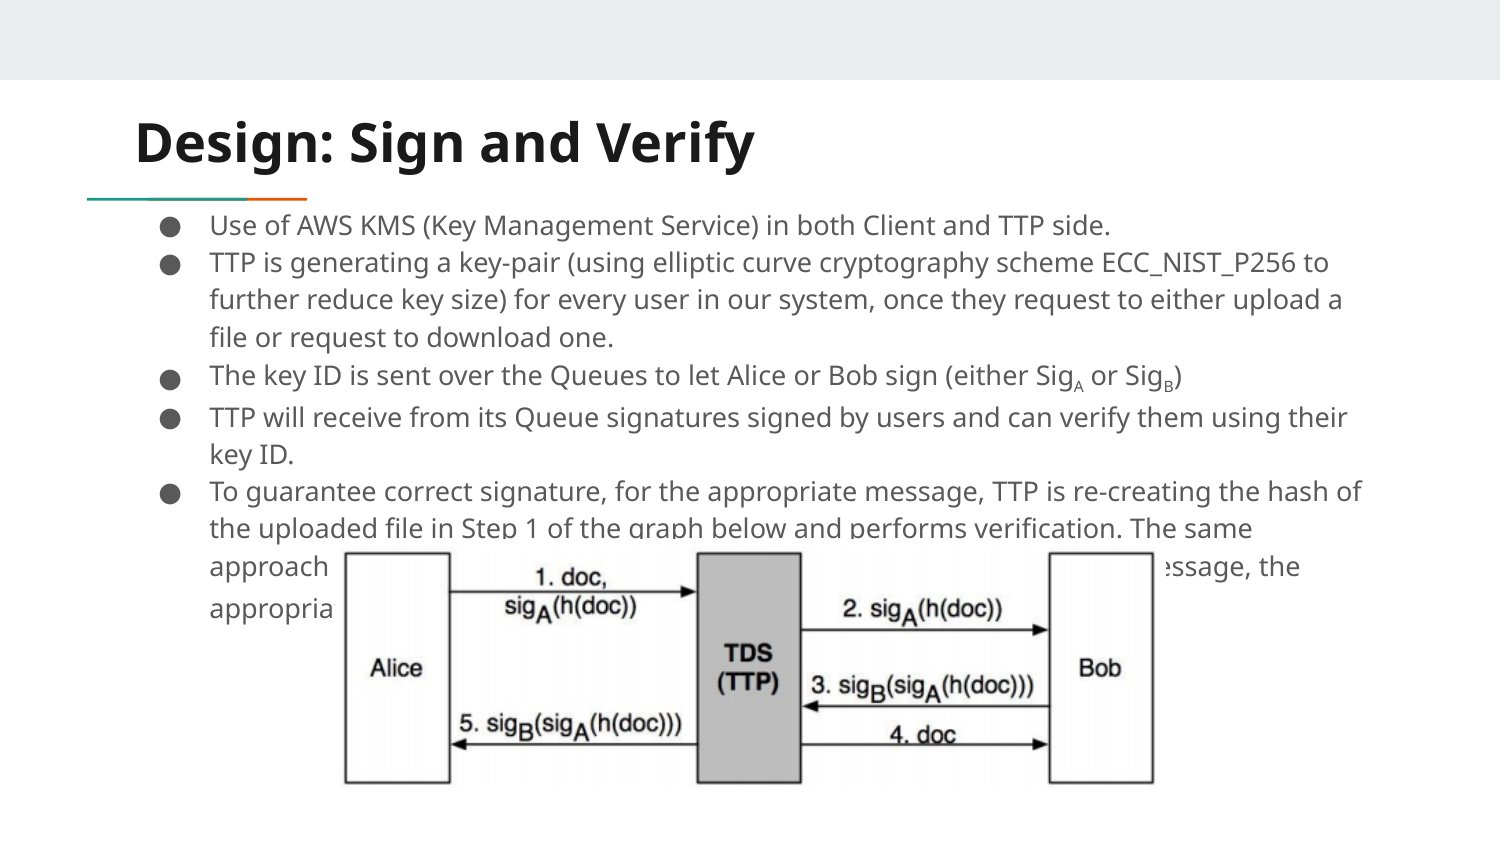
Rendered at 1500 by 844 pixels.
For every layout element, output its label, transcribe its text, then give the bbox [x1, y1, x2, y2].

title Design: Sign and Verify [119, 93, 1381, 182]
picture [335, 539, 1166, 797]
list Use of AWS KMS (Key Management Service) in both Client and TTP side. TTP is generating a key-pair (using elliptic curve cryptography scheme ECC_NIST_P256 to further reduce key size) for every user in our system, once they request to either upload a file or request to download one. The key ID is sent over the Queues to let Alice or Bob sign (either SigA or SigB) TTP will receive from its Queue signatures signed by users and can verify them using their key ID. To guarantee correct signature, for the appropriate message, TTP is re-creating the hash of the uploaded file in Step 1 of the graph below and performs verification. The same approach is used for verification in Step 3 of graph, by inputting as SigB’s message, the appropriate NRO. [119, 188, 1381, 540]
